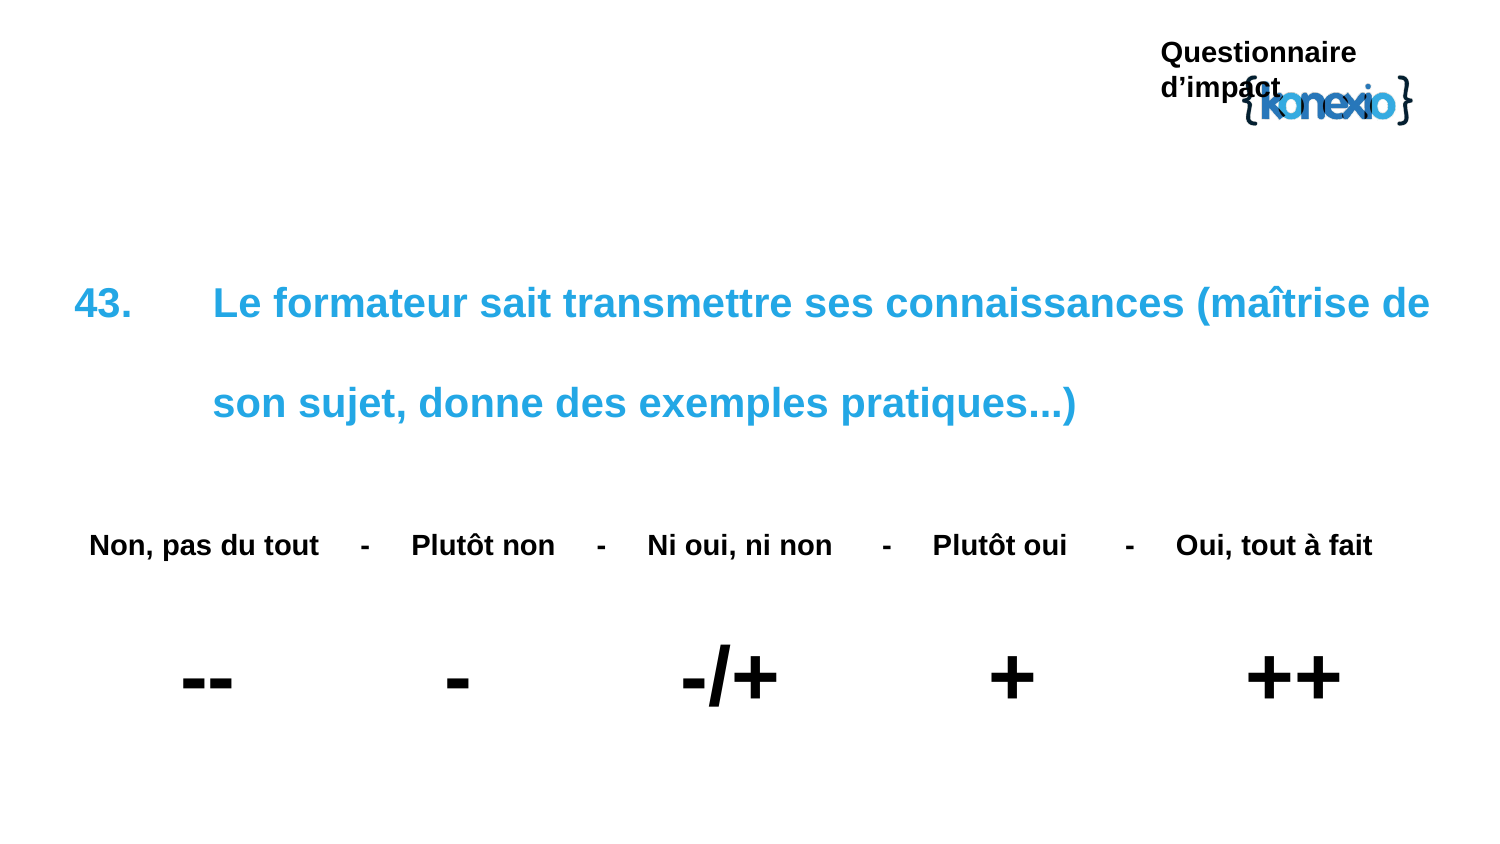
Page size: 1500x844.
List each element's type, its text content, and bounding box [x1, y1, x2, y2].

picture [1218, 26, 1428, 175]
text_box 43. Le formateur sait transmettre ses connaissances (maîtrise de son sujet, donne des exemples pratiques...) [59, 260, 1454, 511]
text_box Non, pas du tout - Plutôt non - Ni oui, ni non - Plutôt oui - Oui, tout à fait [0, 511, 1494, 579]
text_box Questionnaire d’impact [1145, 18, 1500, 77]
text_box -- - -/+ + ++ [2, 607, 1500, 844]
